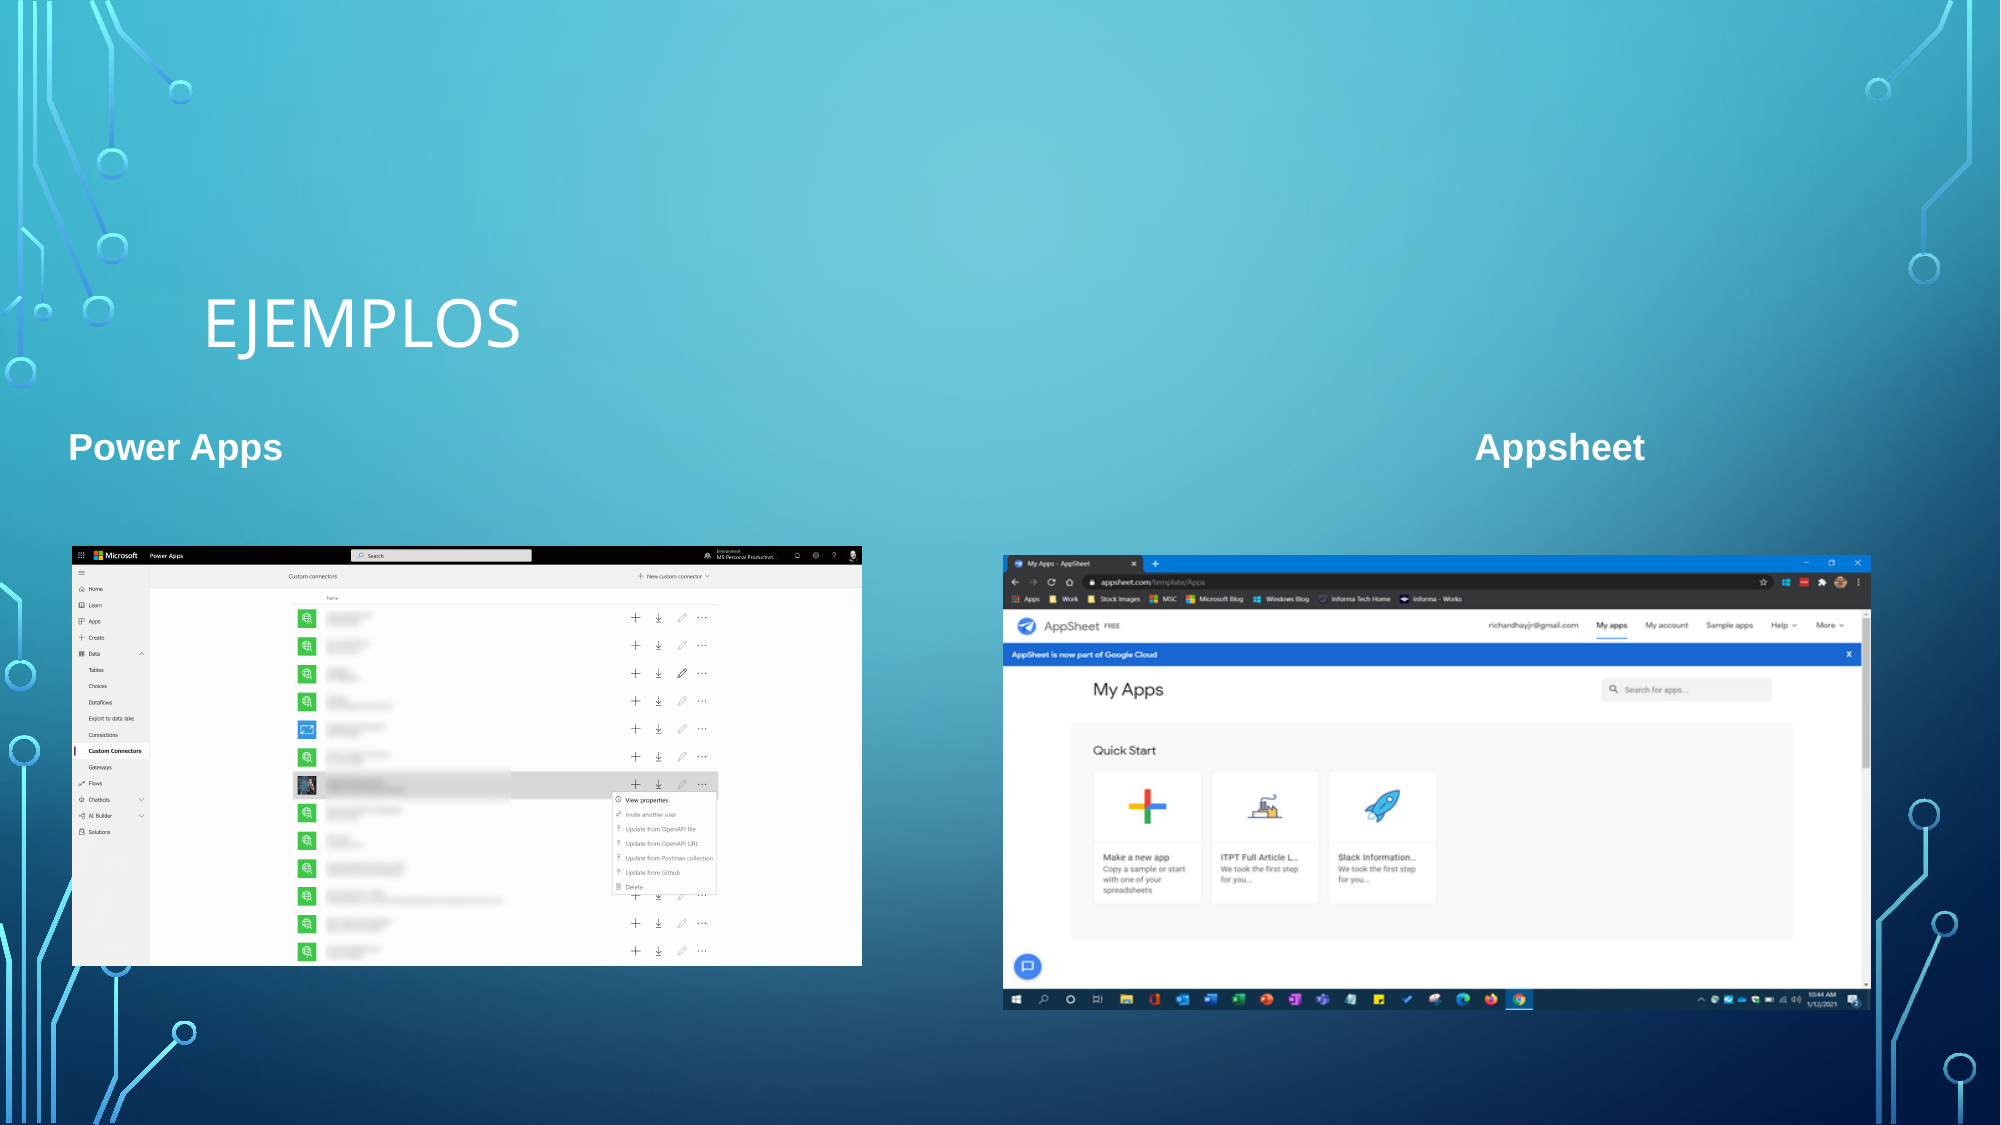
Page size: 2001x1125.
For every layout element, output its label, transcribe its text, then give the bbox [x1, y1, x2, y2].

list Power Apps Appsheet [53, 406, 1955, 556]
picture [1003, 555, 1871, 1010]
title ejemplos [187, 99, 1161, 369]
picture [72, 545, 862, 966]
